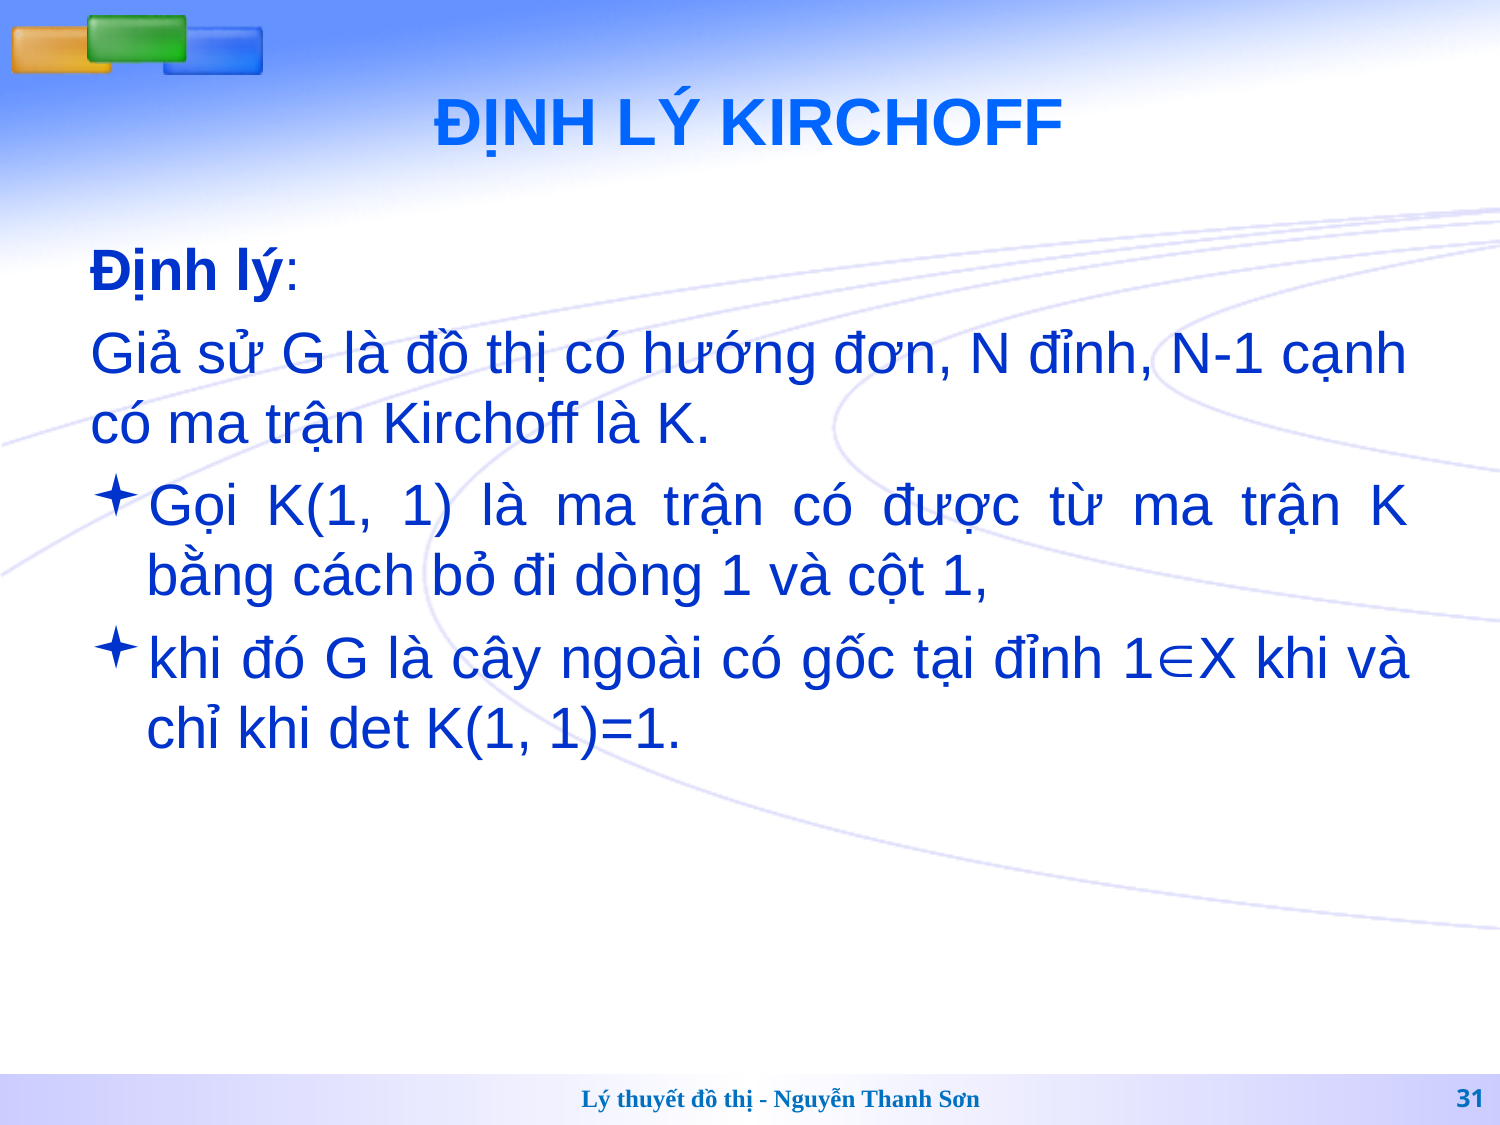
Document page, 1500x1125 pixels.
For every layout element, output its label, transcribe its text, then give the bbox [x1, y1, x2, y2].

title ĐỊNH LÝ KIRCHOFF [74, 74, 1426, 163]
footer Lý thuyết đồ thị - Nguyễn Thanh Sơn [224, 1074, 1338, 1125]
slide_number 31 [1338, 1074, 1500, 1125]
list Định lý: Giả sử G là đồ thị có hướng đơn, N đỉnh, N-1 cạnh có ma trận Kirchoff là K. Gọi K(1, 1) là ma trận có được từ ma trận K bằng cách bỏ đi dòng 1 và cột 1, khi đó G là cây ngoài có gốc tại đỉnh 1X khi và chỉ khi det K(1, 1)=1. [74, 224, 1426, 1051]
picture [0, 0, 1500, 1075]
